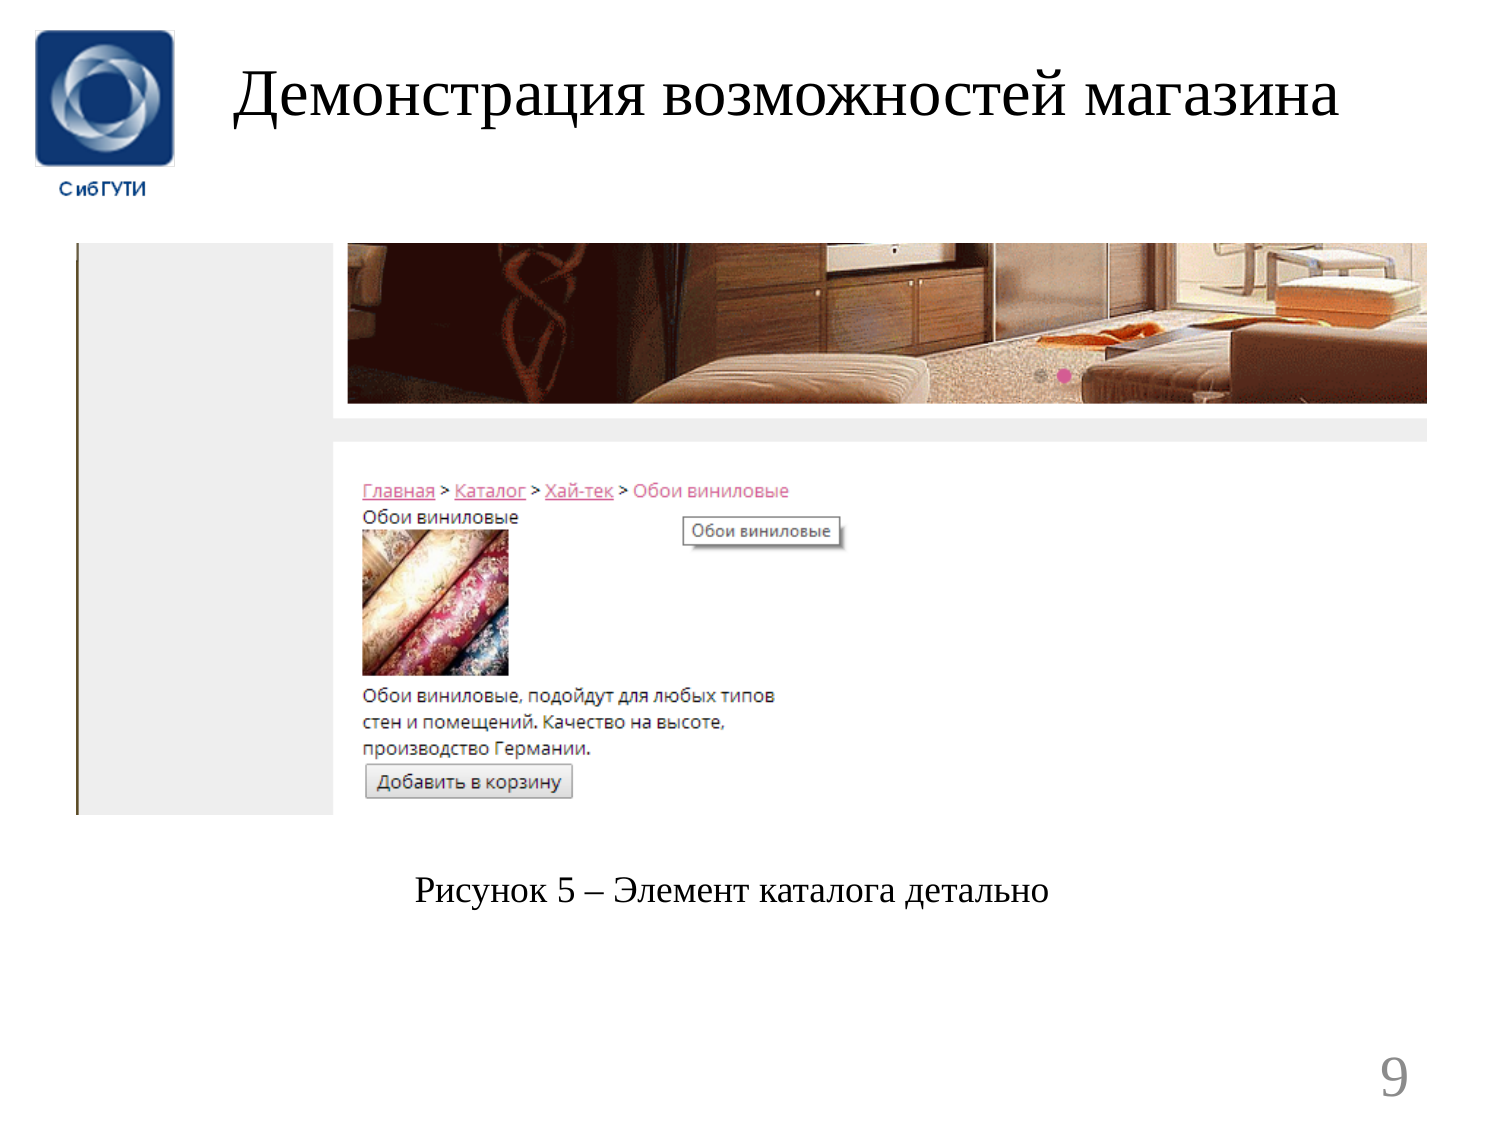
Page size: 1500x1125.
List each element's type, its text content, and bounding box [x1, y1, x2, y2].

text_box Рисунок 5 – Элемент каталога детально [312, 857, 1152, 918]
slide_number 9 [1074, 1042, 1425, 1103]
picture [34, 29, 176, 212]
title Демонстрация возможностей магазина [210, 30, 1365, 147]
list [76, 243, 1427, 815]
